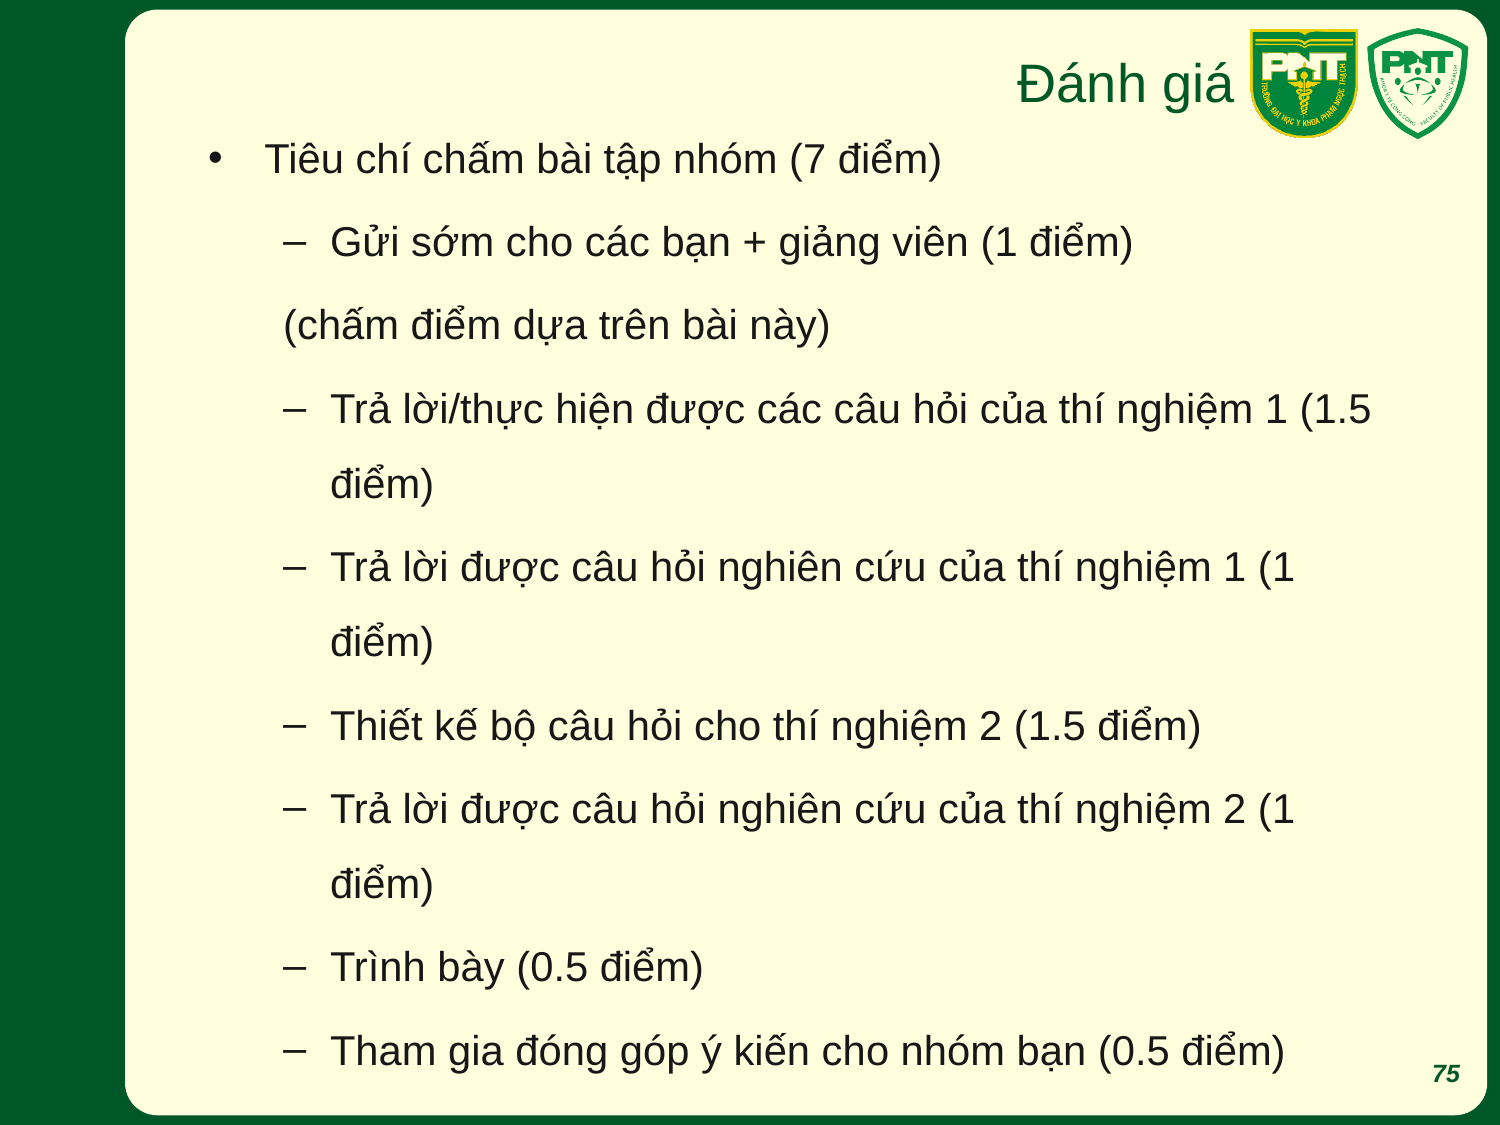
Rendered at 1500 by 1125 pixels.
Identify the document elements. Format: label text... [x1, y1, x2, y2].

title Đánh giá [142, 24, 1251, 138]
slide_number 75 [1175, 1042, 1475, 1103]
picture [1251, 29, 1358, 138]
list Tiêu chí chấm bài tập nhóm (7 điểm) Gửi sớm cho các bạn + giảng viên (1 điểm) (chấm điểm dựa trên bài này) Trả lời/thực hiện được các câu hỏi của thí nghiệm 1 (1.5 điểm) Trả lời được câu hỏi nghiên cứu của thí nghiệm 1 (1 điểm) Thiết kế bộ câu hỏi cho thí nghiệm 2 (1.5 điểm) Trả lời được câu hỏi nghiên cứu của thí nghiệm 2 (1 điểm) Trình bày (0.5 điểm) Tham gia đóng góp ý kiến cho nhóm bạn (0.5 điểm) [192, 149, 1426, 1031]
picture [1362, 23, 1473, 144]
